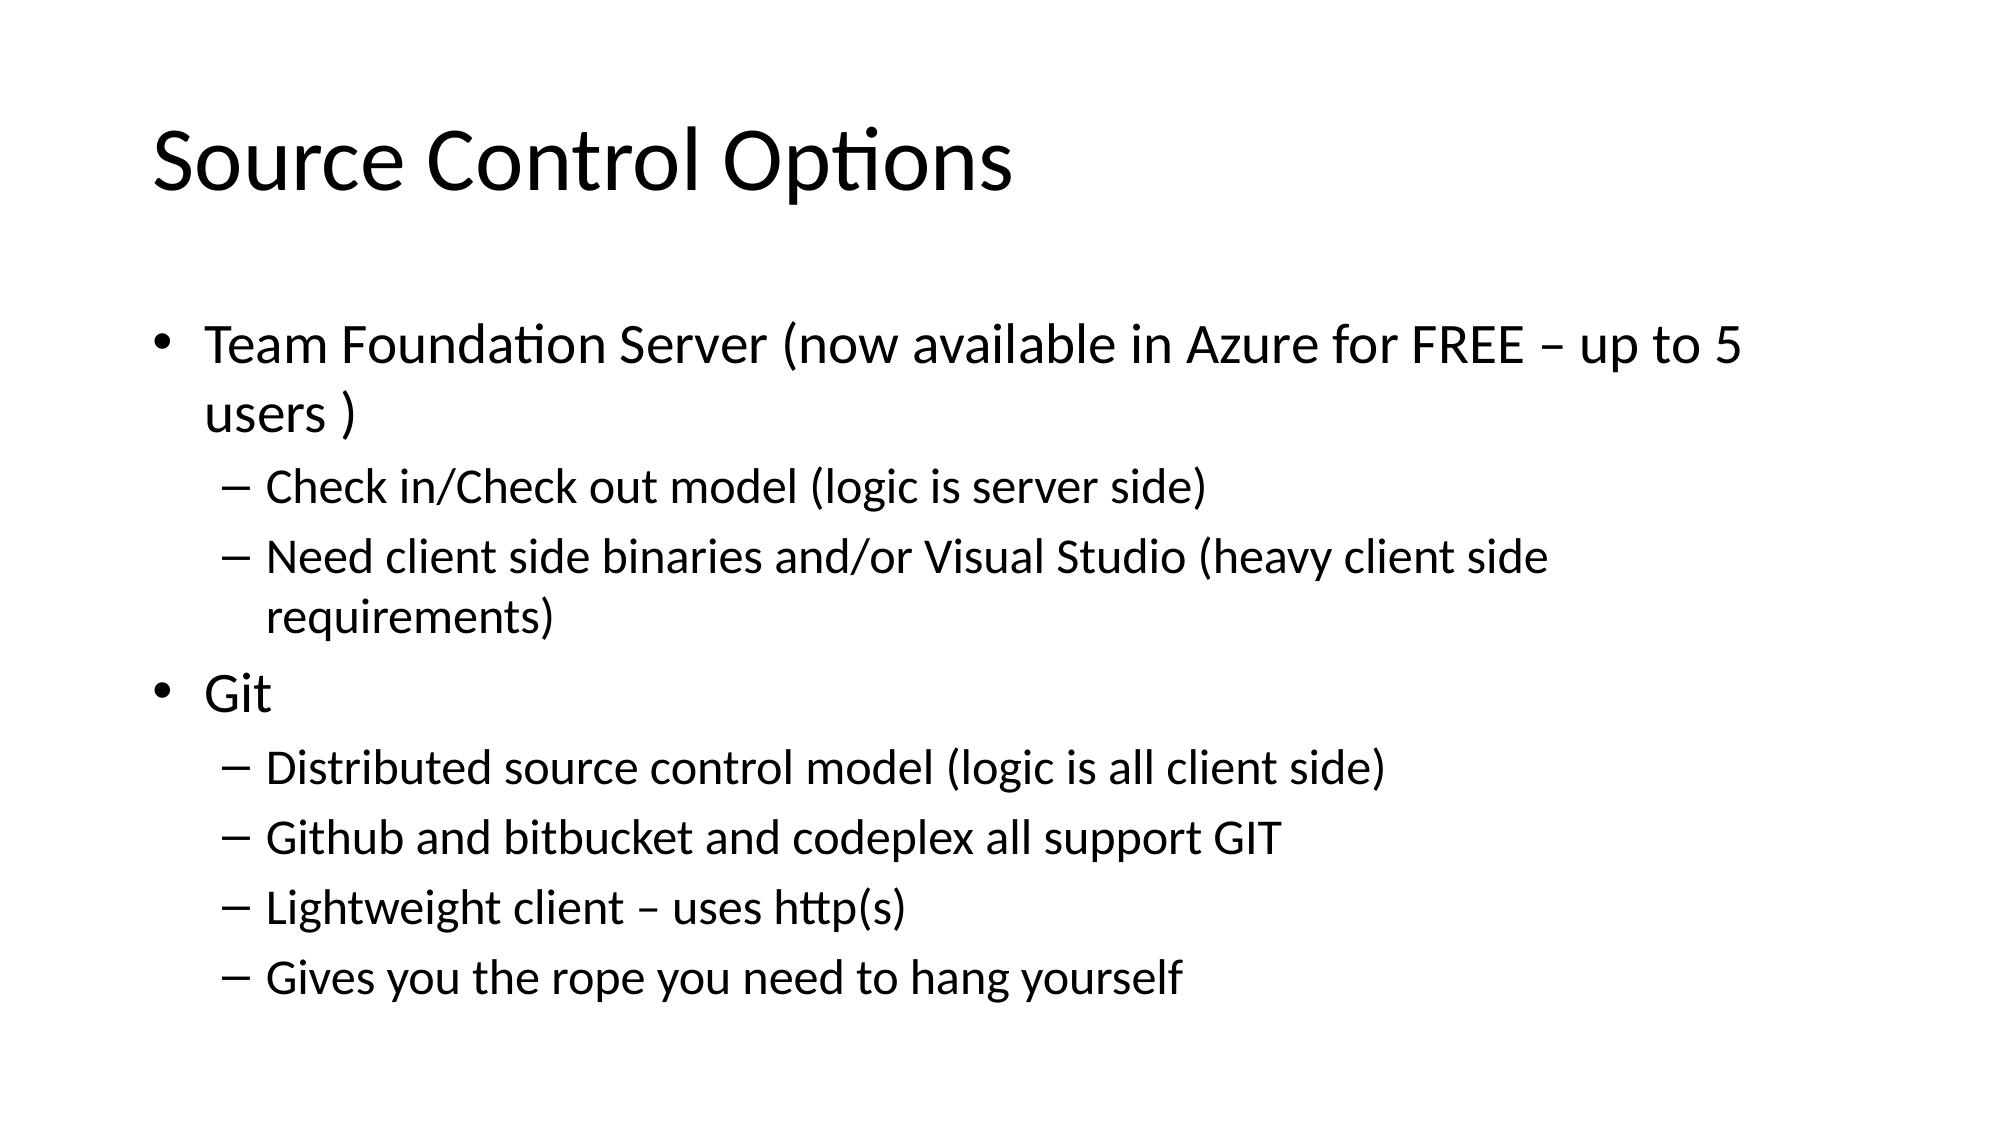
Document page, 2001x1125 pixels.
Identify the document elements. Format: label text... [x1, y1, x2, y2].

title Source Control Options [137, 45, 1863, 263]
list Team Foundation Server (now available in Azure for FREE – up to 5 users ) Check in/Check out model (logic is server side) Need client side binaries and/or Visual Studio (heavy client side requirements) Git Distributed source control model (logic is all client side) Github and bitbucket and codeplex all support GIT Lightweight client – uses http(s) Gives you the rope you need to hang yourself [137, 298, 1863, 1013]
